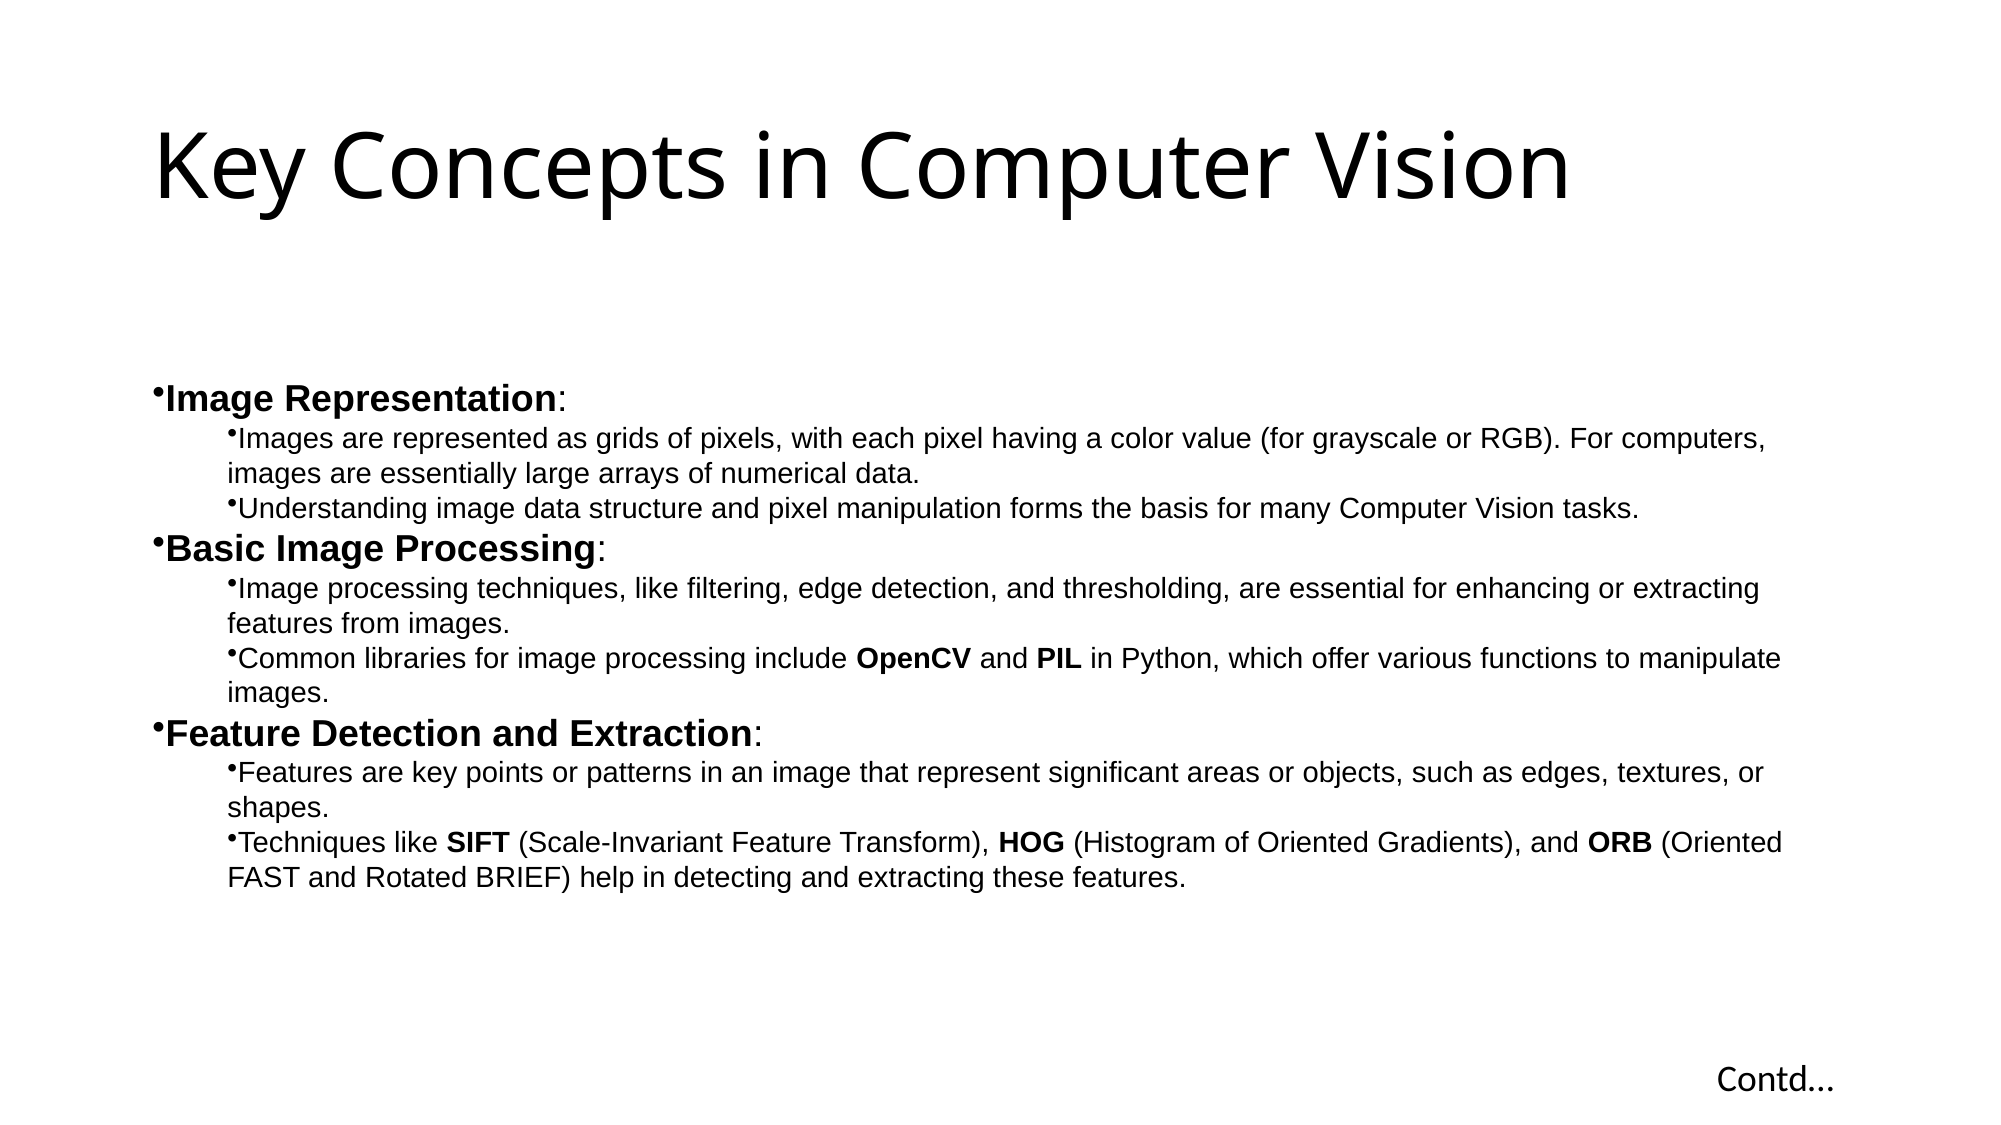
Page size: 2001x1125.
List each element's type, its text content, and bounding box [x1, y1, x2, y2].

text_box Contd… [1702, 1046, 1925, 1107]
title Key Concepts in Computer Vision [137, 59, 1863, 278]
list Image Representation: Images are represented as grids of pixels, with each pixel having a color value (for grayscale or RGB). For computers, images are essentially large arrays of numerical data. Understanding image data structure and pixel manipulation forms the basis for many Computer Vision tasks. Basic Image Processing: Image processing techniques, like filtering, edge detection, and thresholding, are essential for enhancing or extracting features from images. Common libraries for image processing include OpenCV and PIL in Python, which offer various functions to manipulate images. Feature Detection and Extraction: Features are key points or patterns in an image that represent significant areas or objects, such as edges, textures, or shapes. Techniques like SIFT (Scale-Invariant Feature Transform), HOG (Histogram of Oriented Gradients), and ORB (Oriented FAST and Rotated BRIEF) help in detecting and extracting these features. [137, 329, 1863, 983]
